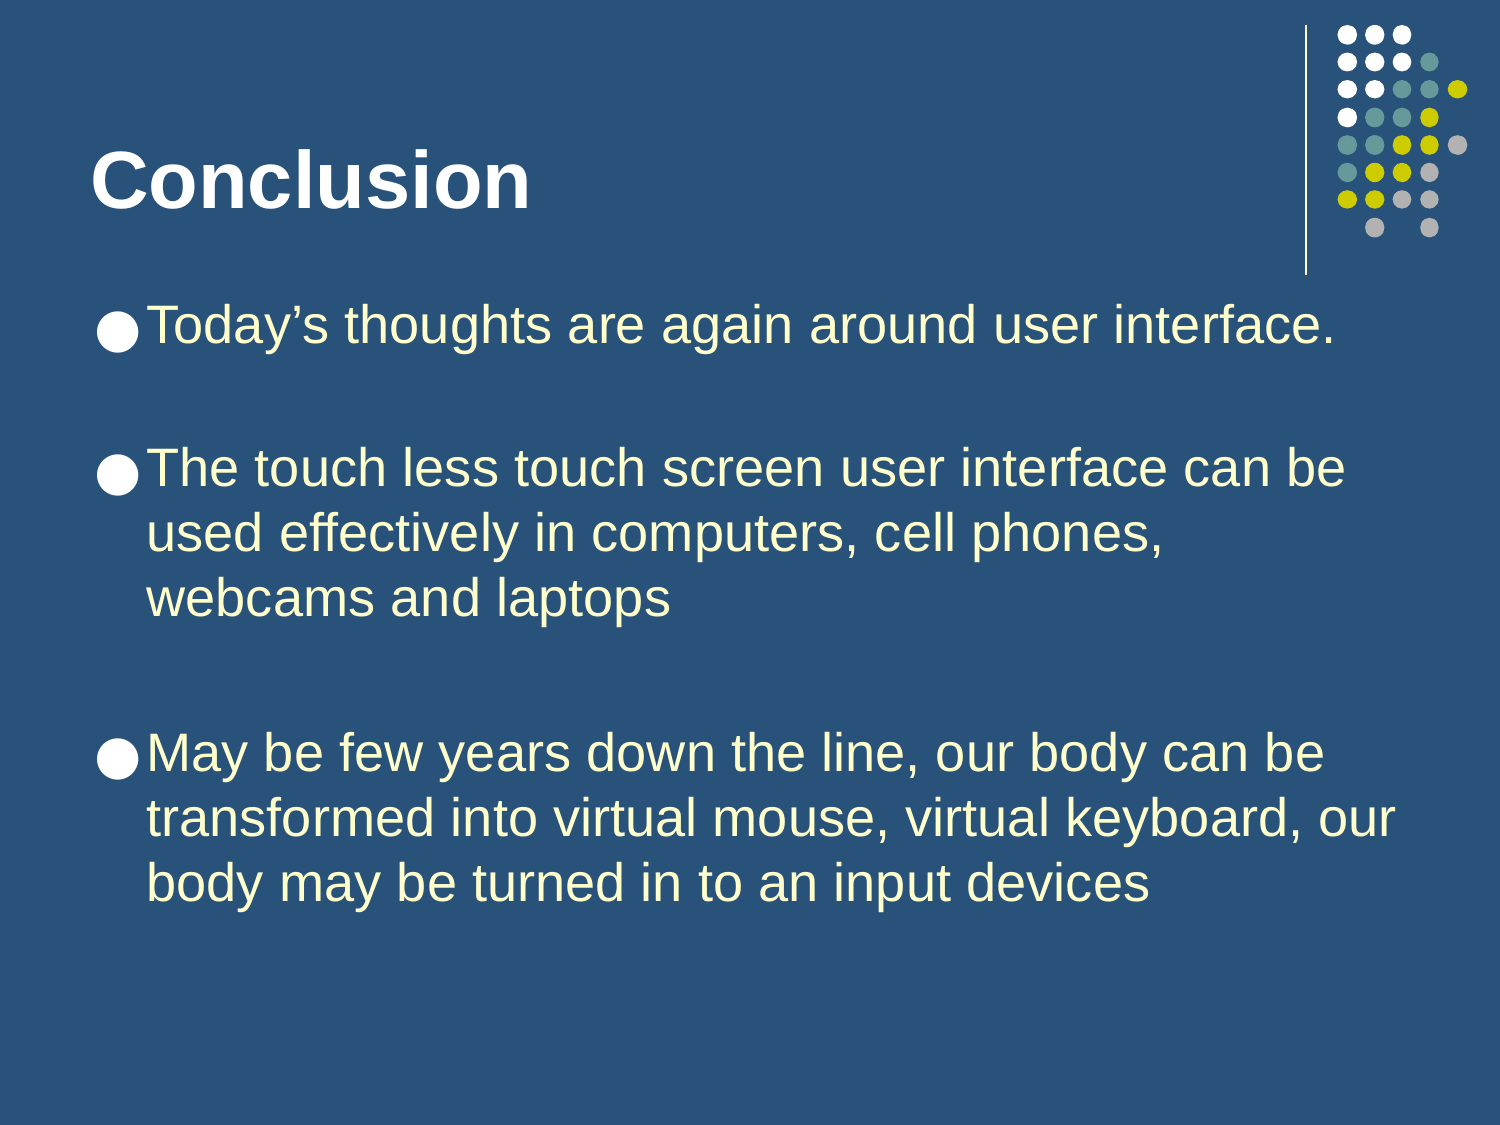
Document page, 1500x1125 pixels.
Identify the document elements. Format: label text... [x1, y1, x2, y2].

title Conclusion [75, 20, 1313, 233]
list Today’s thoughts are again around user interface. The touch less touch screen user interface can be used effectively in computers, cell phones, webcams and laptops May be few years down the line, our body can be transformed into virtual mouse, virtual keyboard, our body may be turned in to an input devices [75, 282, 1425, 1006]
